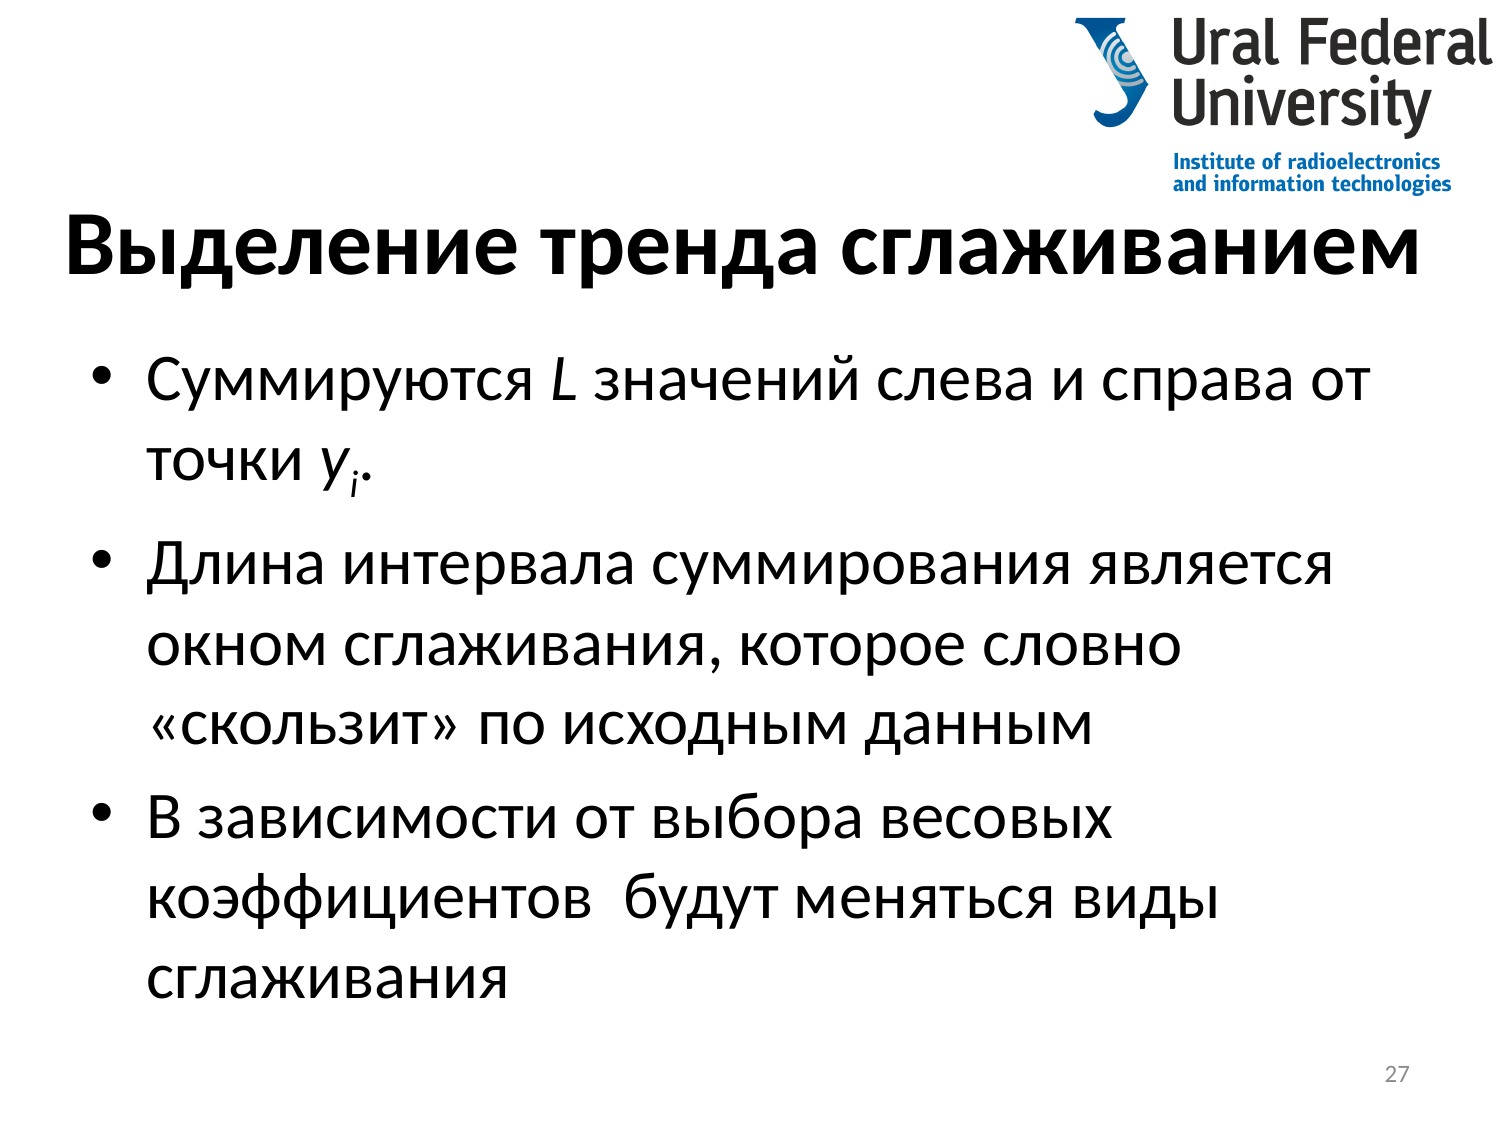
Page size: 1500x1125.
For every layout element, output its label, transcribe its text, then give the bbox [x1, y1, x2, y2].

title Выделение тренда сглаживанием [29, 172, 1459, 303]
list Суммируются L значений слева и справа от точки yi. Длина интервала суммирования является окном сглаживания, которое словно «скользит» по исходным данным В зависимости от выбора весовых коэффициентов будут меняться виды сглаживания [75, 326, 1424, 1071]
slide_number 27 [1074, 1042, 1425, 1103]
picture [1074, 0, 1493, 202]
